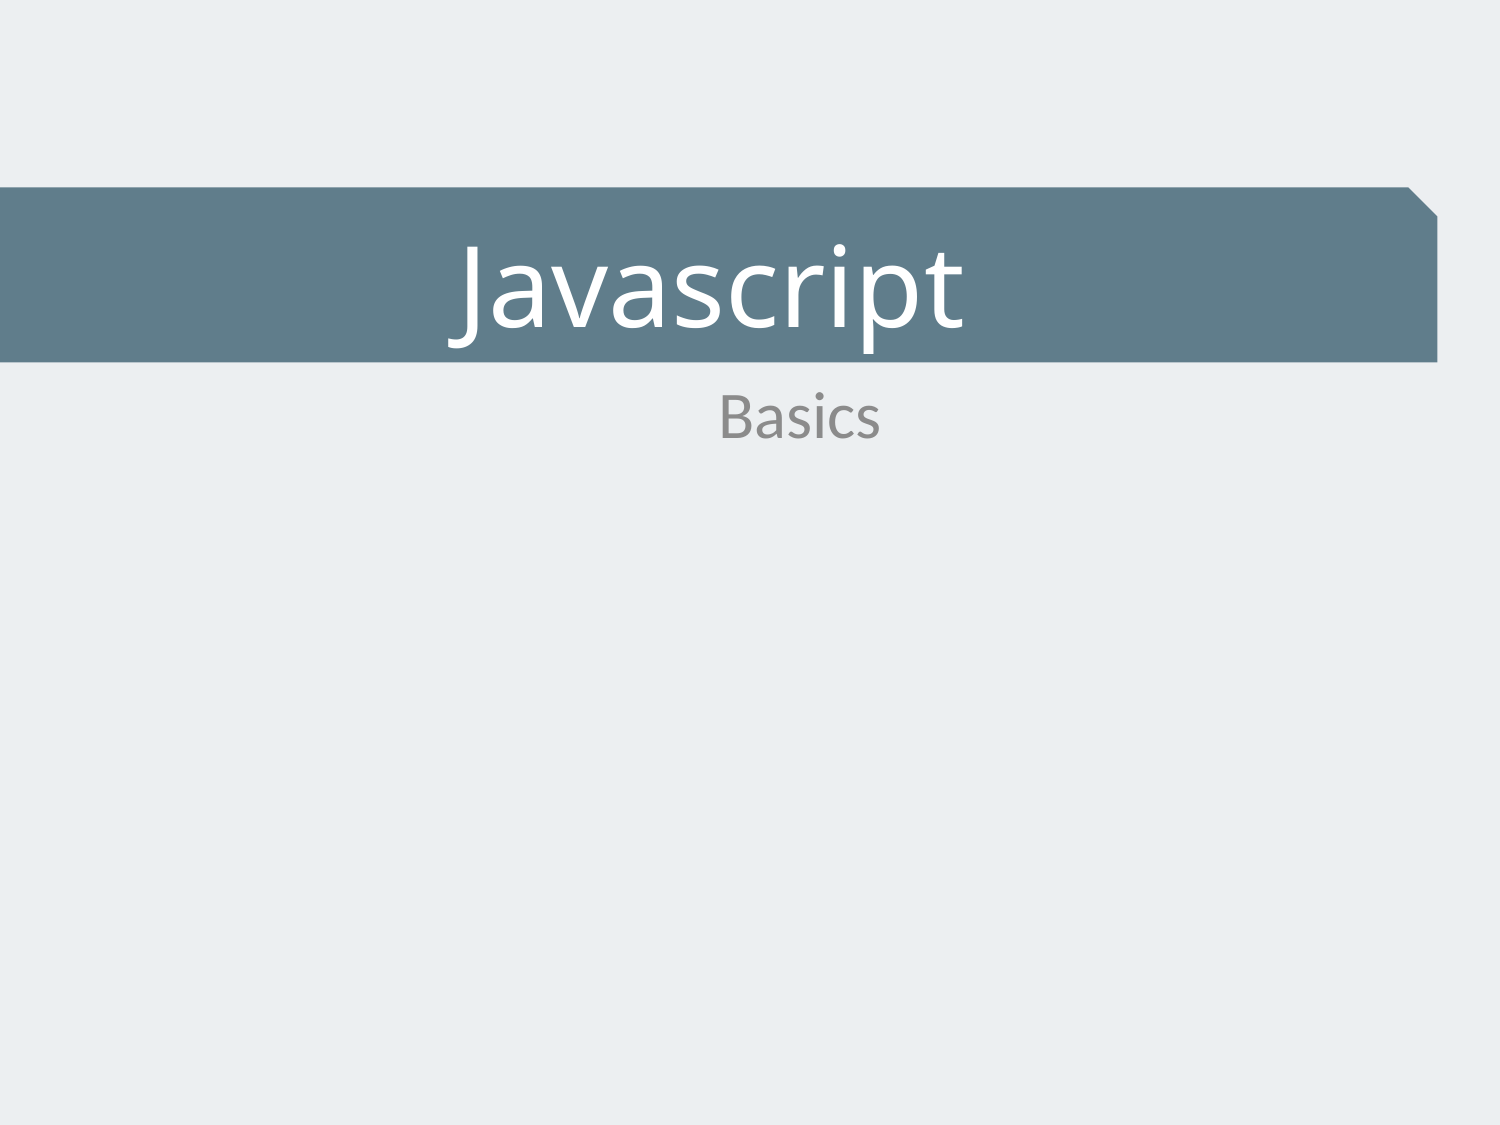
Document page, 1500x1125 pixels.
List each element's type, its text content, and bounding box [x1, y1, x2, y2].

text_box Javascript [0, 185, 1440, 365]
subtitle Basics [425, 365, 1175, 465]
